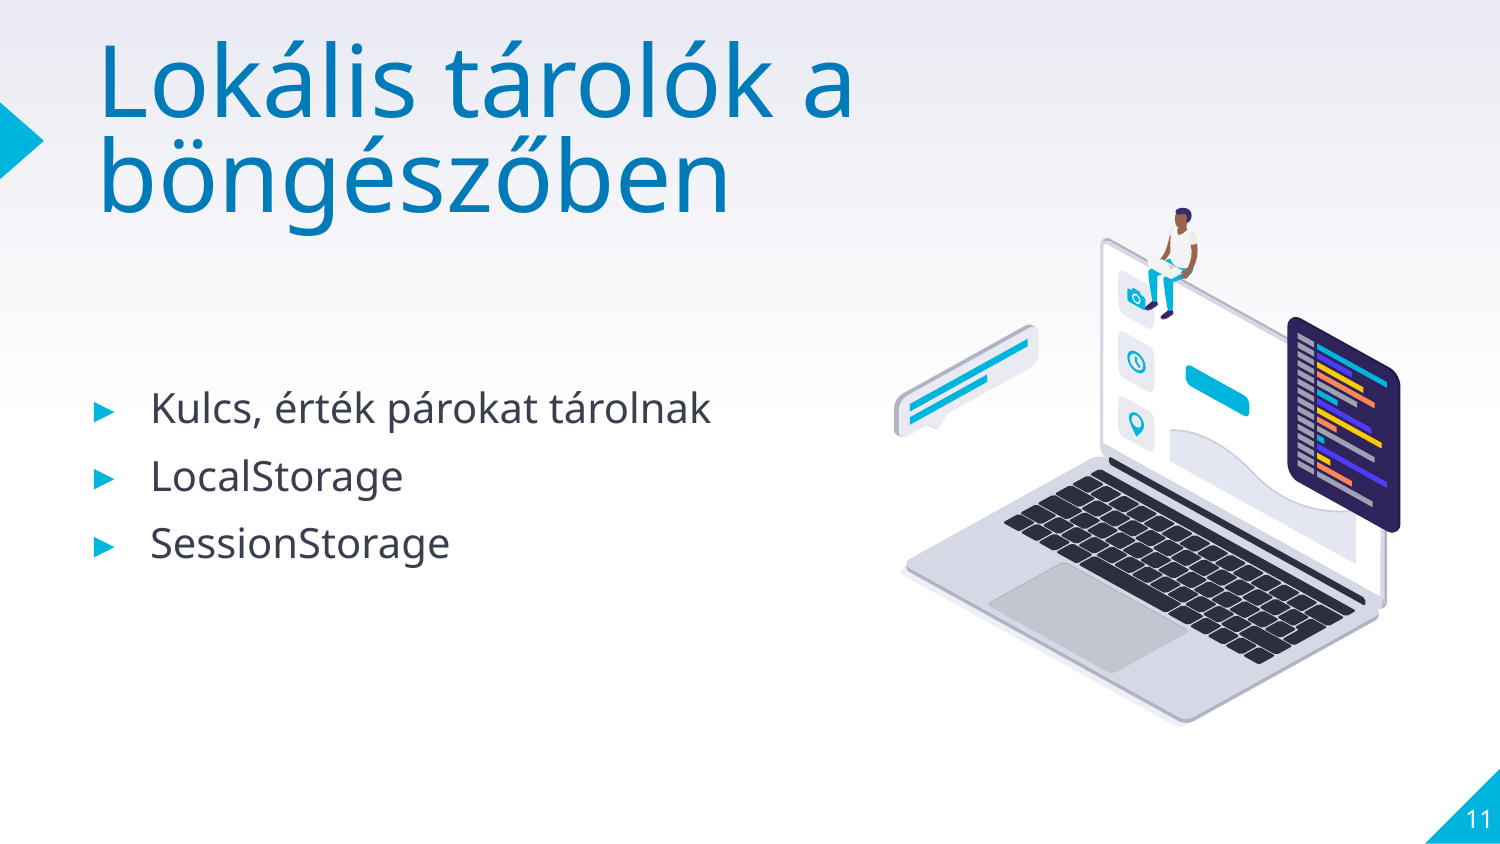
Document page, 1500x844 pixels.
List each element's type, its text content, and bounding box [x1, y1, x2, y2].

title Lokális tárolók a böngészőben [96, 40, 1023, 378]
slide_number 11 [1418, 760, 1494, 838]
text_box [893, 207, 1401, 727]
list Kulcs, érték párokat tárolnak LocalStorage SessionStorage [75, 377, 872, 780]
